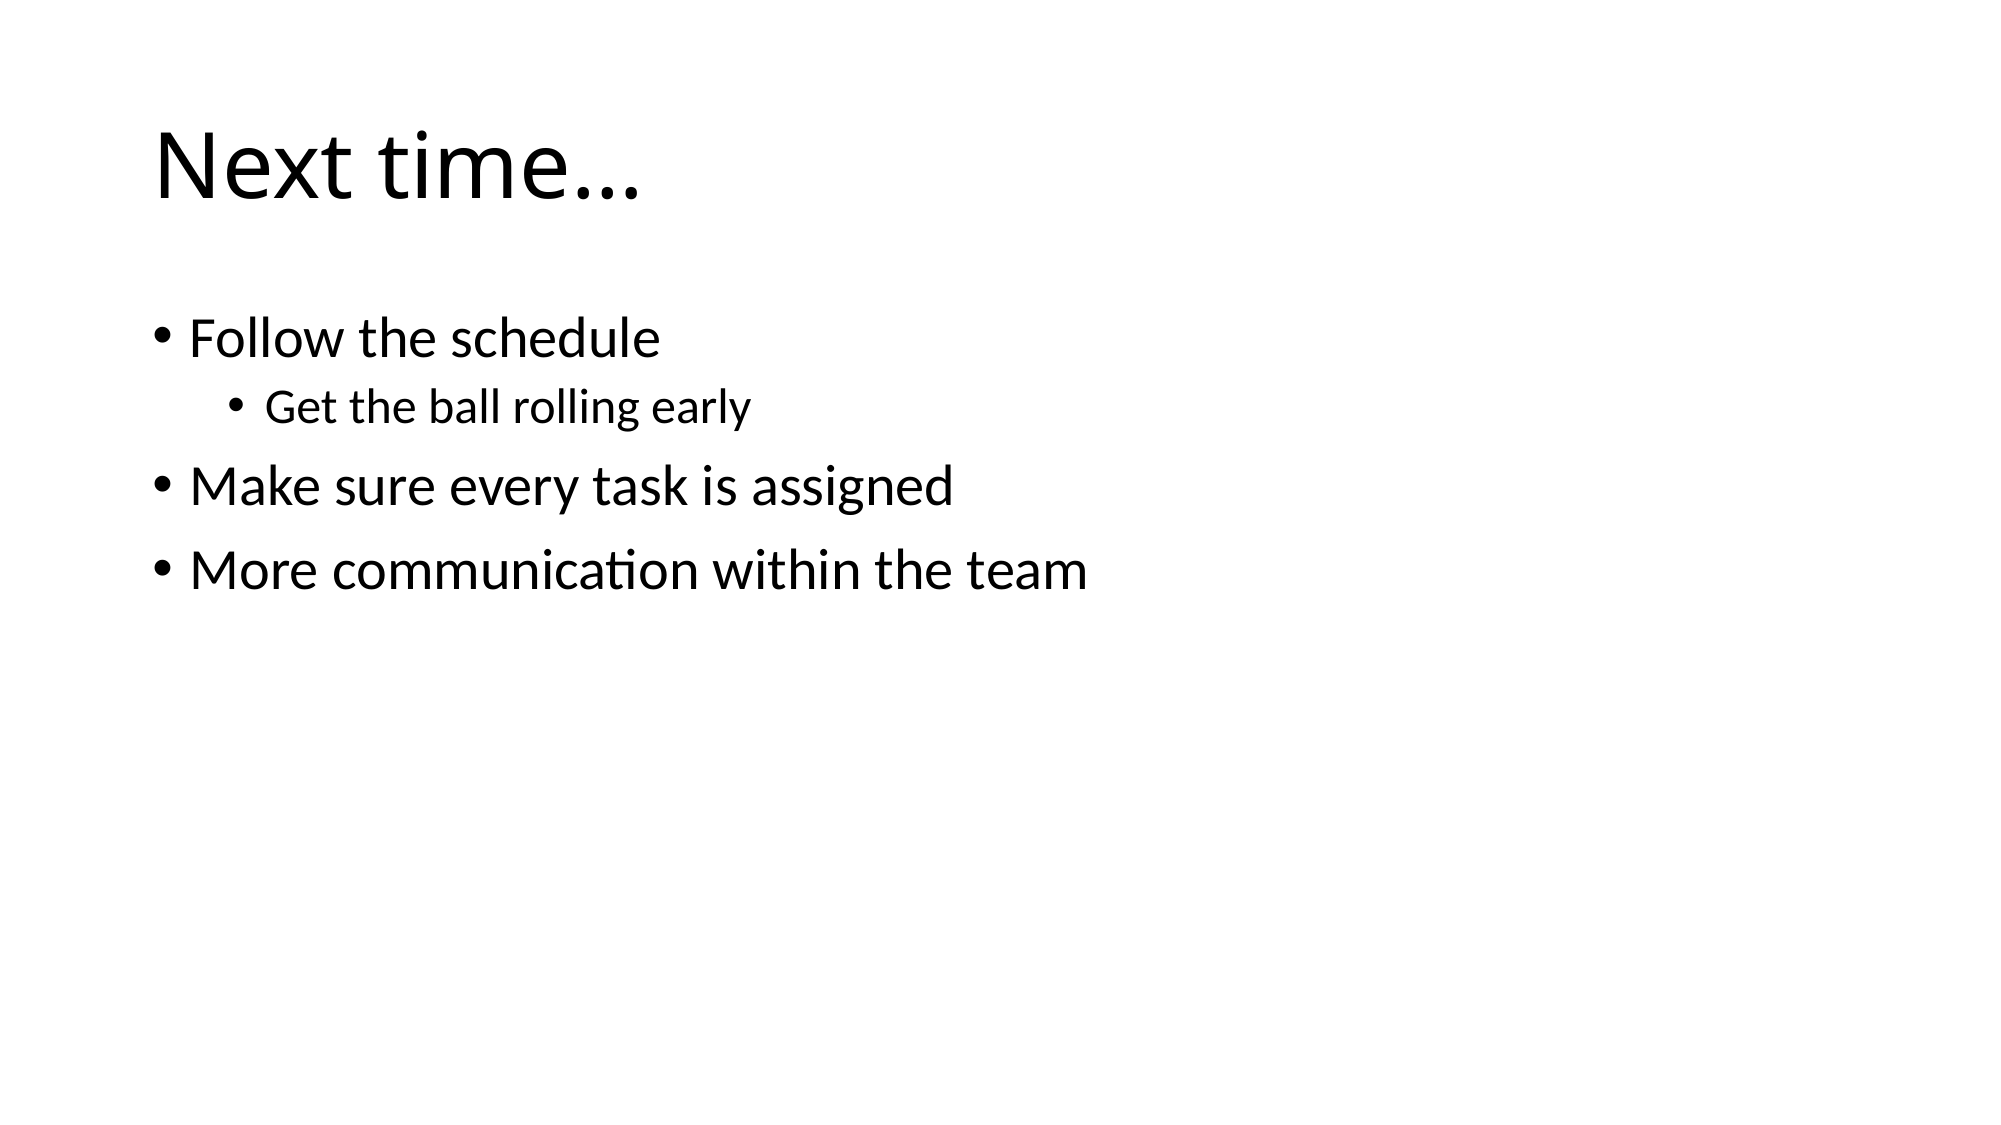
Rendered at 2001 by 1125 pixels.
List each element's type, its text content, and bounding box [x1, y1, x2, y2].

list Follow the schedule Get the ball rolling early Make sure every task is assigned More communication within the team [137, 299, 1863, 1014]
title Next time… [137, 59, 1863, 278]
